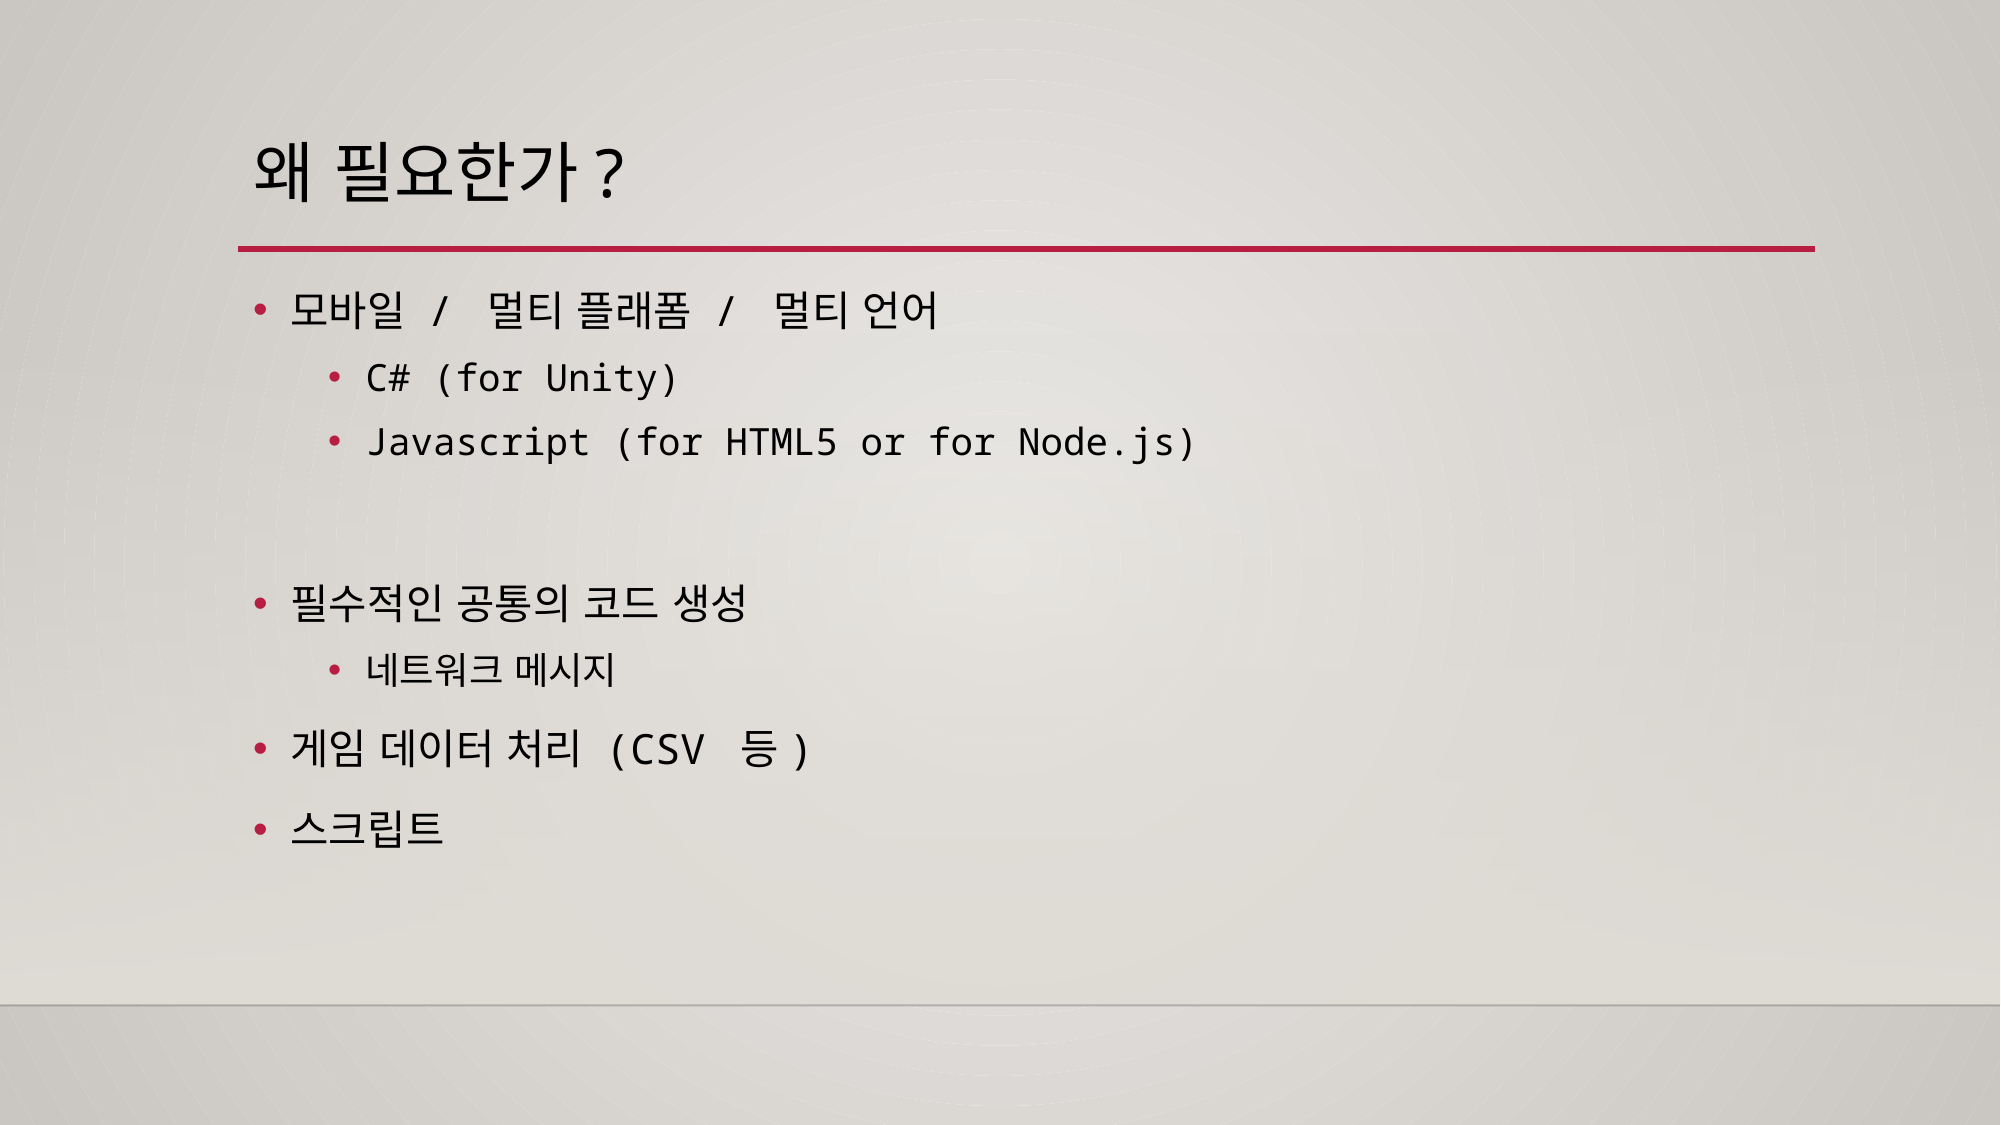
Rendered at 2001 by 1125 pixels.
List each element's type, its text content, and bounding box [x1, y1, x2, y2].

title 왜 필요한가? [238, 131, 1814, 244]
list 모바일 / 멀티 플래폼 / 멀티 언어 C# (for Unity) Javascript (for HTML5 or for Node.js) 필수적인 공통의 코드 생성 네트워크 메시지 게임 데이터 처리 (CSV 등) 스크립트 [238, 267, 1814, 993]
